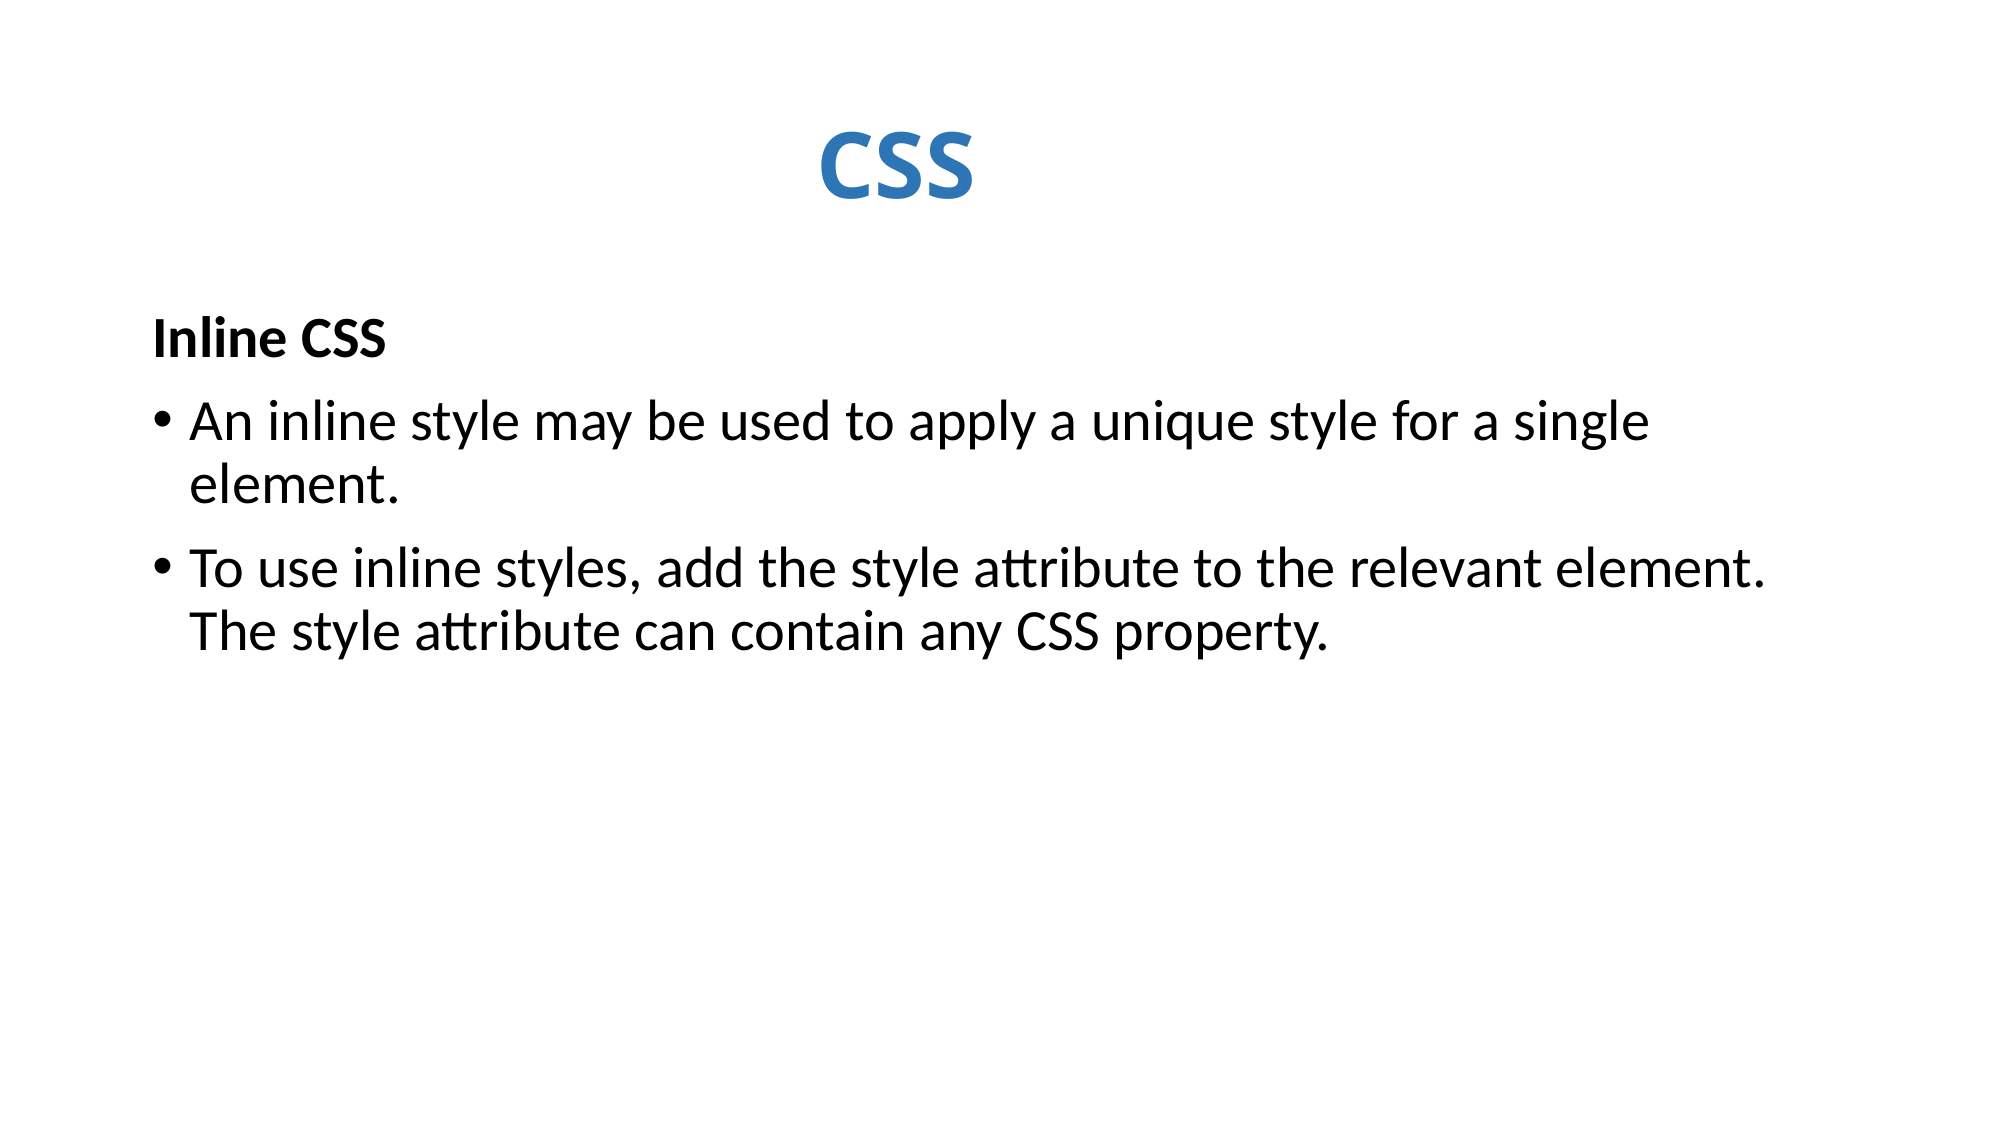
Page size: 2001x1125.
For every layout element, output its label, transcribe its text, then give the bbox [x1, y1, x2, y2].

title CSS [137, 59, 1863, 278]
list Inline CSS An inline style may be used to apply a unique style for a single element. To use inline styles, add the style attribute to the relevant element. The style attribute can contain any CSS property. [137, 299, 1863, 1014]
